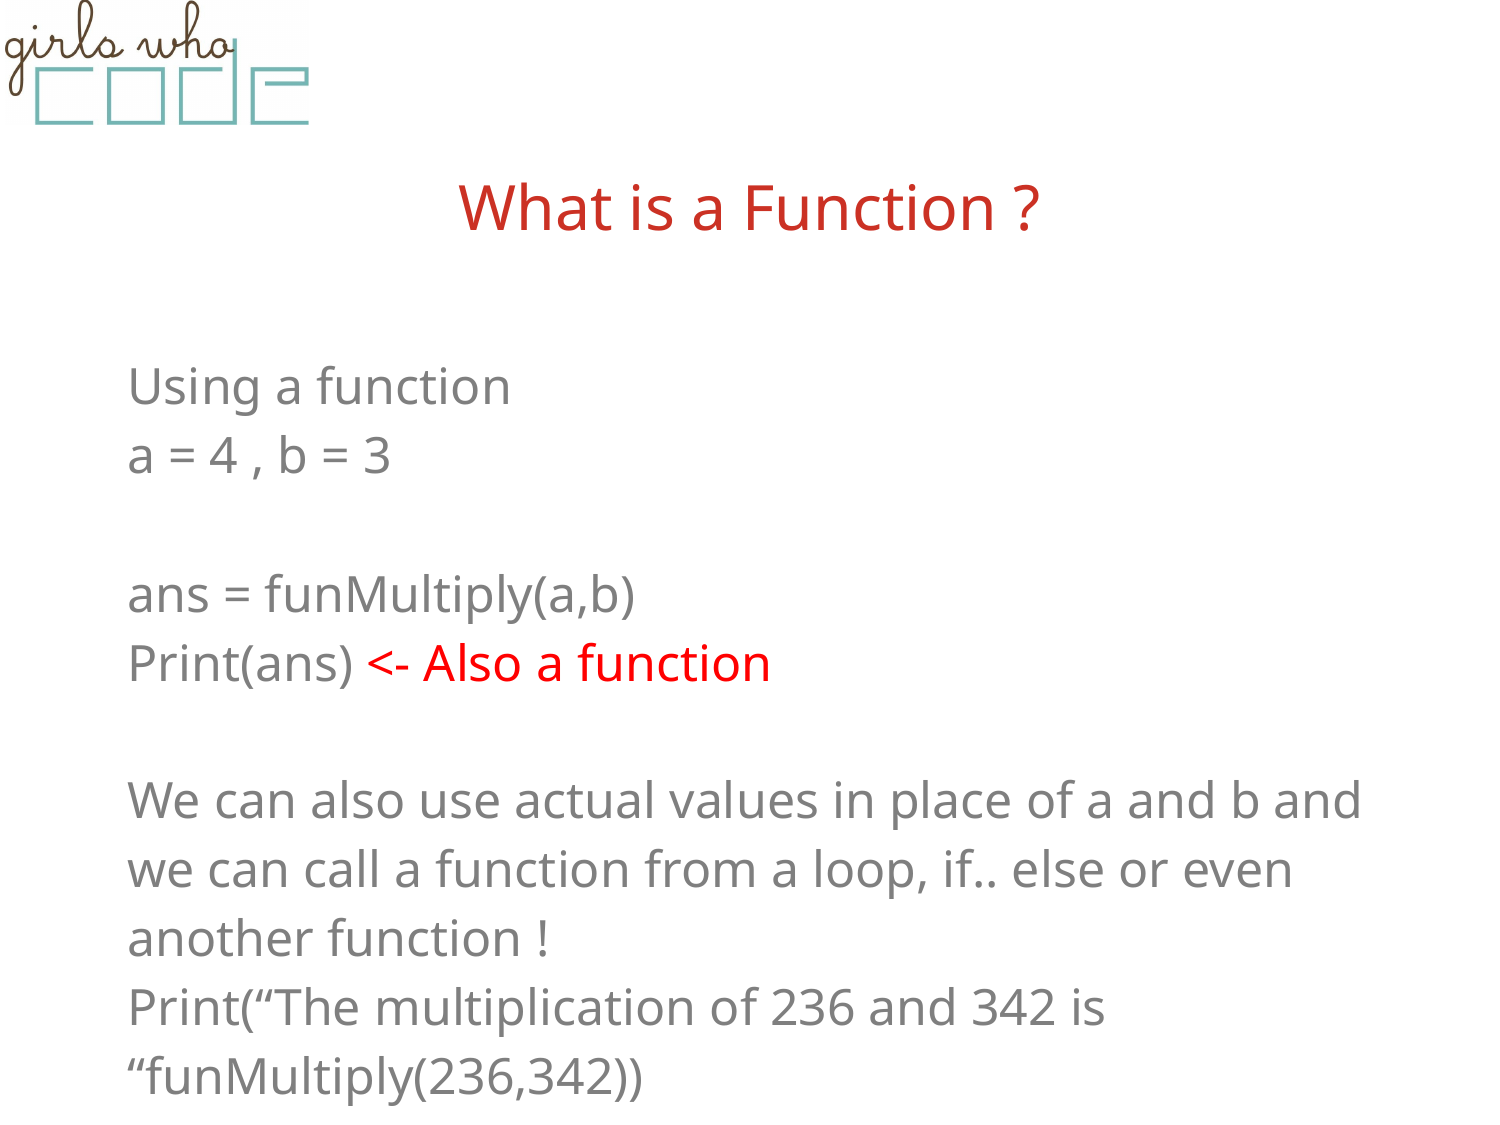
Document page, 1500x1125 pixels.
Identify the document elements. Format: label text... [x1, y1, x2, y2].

subtitle What is a Function ? Using a function a = 4 , b = 3 ans = funMultiply(a,b) Print(ans) <- Also a function We can also use actual values in place of a and b and we can call a function from a loop, if.. else or even another function ! Print(“The multiplication of 236 and 342 is “funMultiply(236,342)) [112, 141, 1388, 326]
picture [5, 0, 309, 125]
